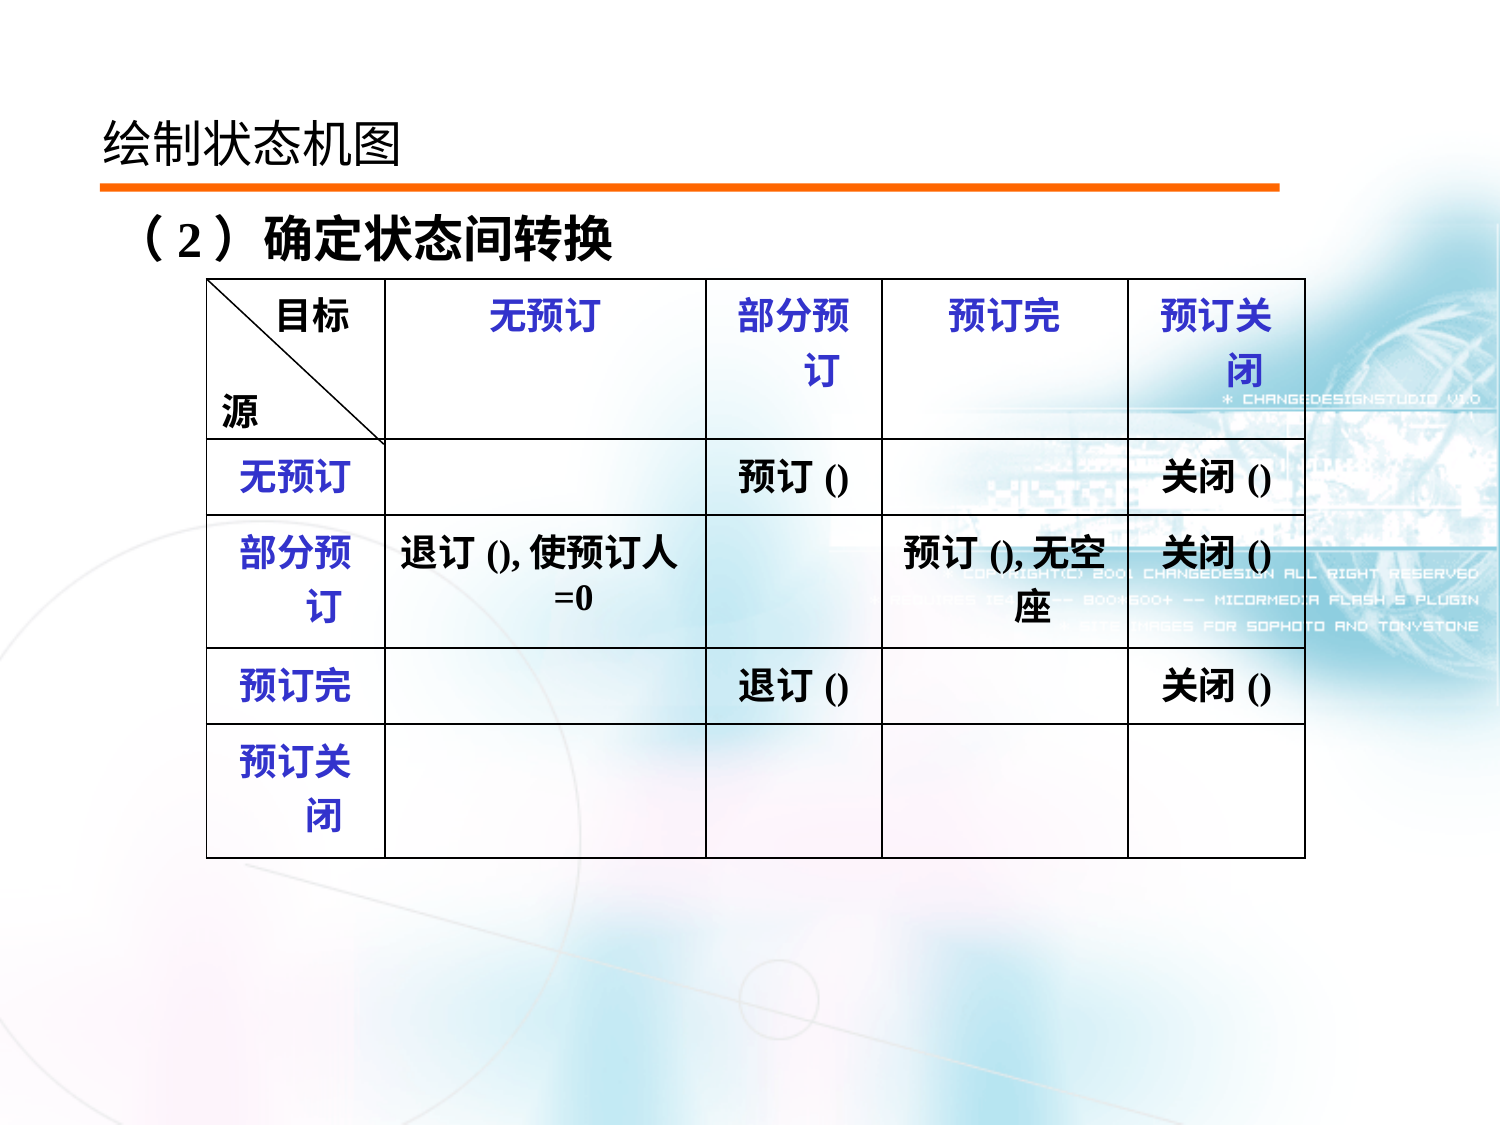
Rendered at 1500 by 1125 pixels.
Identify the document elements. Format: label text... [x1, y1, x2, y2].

table_cell [386, 440, 705, 514]
table_header 预订关闭 [1129, 280, 1304, 438]
text_box （2）确定状态间转换 [100, 184, 1425, 929]
table_cell [883, 725, 1127, 857]
table_cell 预订完 [207, 649, 384, 723]
table_cell 关闭() [1129, 440, 1304, 514]
table_cell [883, 440, 1127, 514]
table_cell 退订() [707, 649, 881, 723]
text_box 绘制状态机图 [87, 87, 987, 181]
table_header 预订完 [883, 280, 1127, 438]
table_cell [386, 649, 705, 723]
table_header 无预订 [386, 280, 705, 438]
table_cell 退订(),使预订人=0 [386, 516, 705, 647]
table_header 目标 源 [207, 280, 384, 438]
picture [0, 0, 1500, 1125]
table_cell [707, 725, 881, 857]
table_cell [1129, 725, 1304, 857]
table_cell 无预订 [207, 440, 384, 514]
table_cell 关闭() [1129, 649, 1304, 723]
table_cell [386, 725, 705, 857]
table_cell 预订() [707, 440, 881, 514]
table_cell 关闭() [1129, 516, 1304, 647]
table_cell 预订关闭 [207, 725, 384, 857]
table_cell [883, 649, 1127, 723]
table_cell 预订(),无空座 [883, 516, 1127, 647]
table_header 部分预订 [707, 280, 881, 438]
table_cell [707, 516, 881, 647]
table_cell 部分预订 [207, 516, 384, 647]
